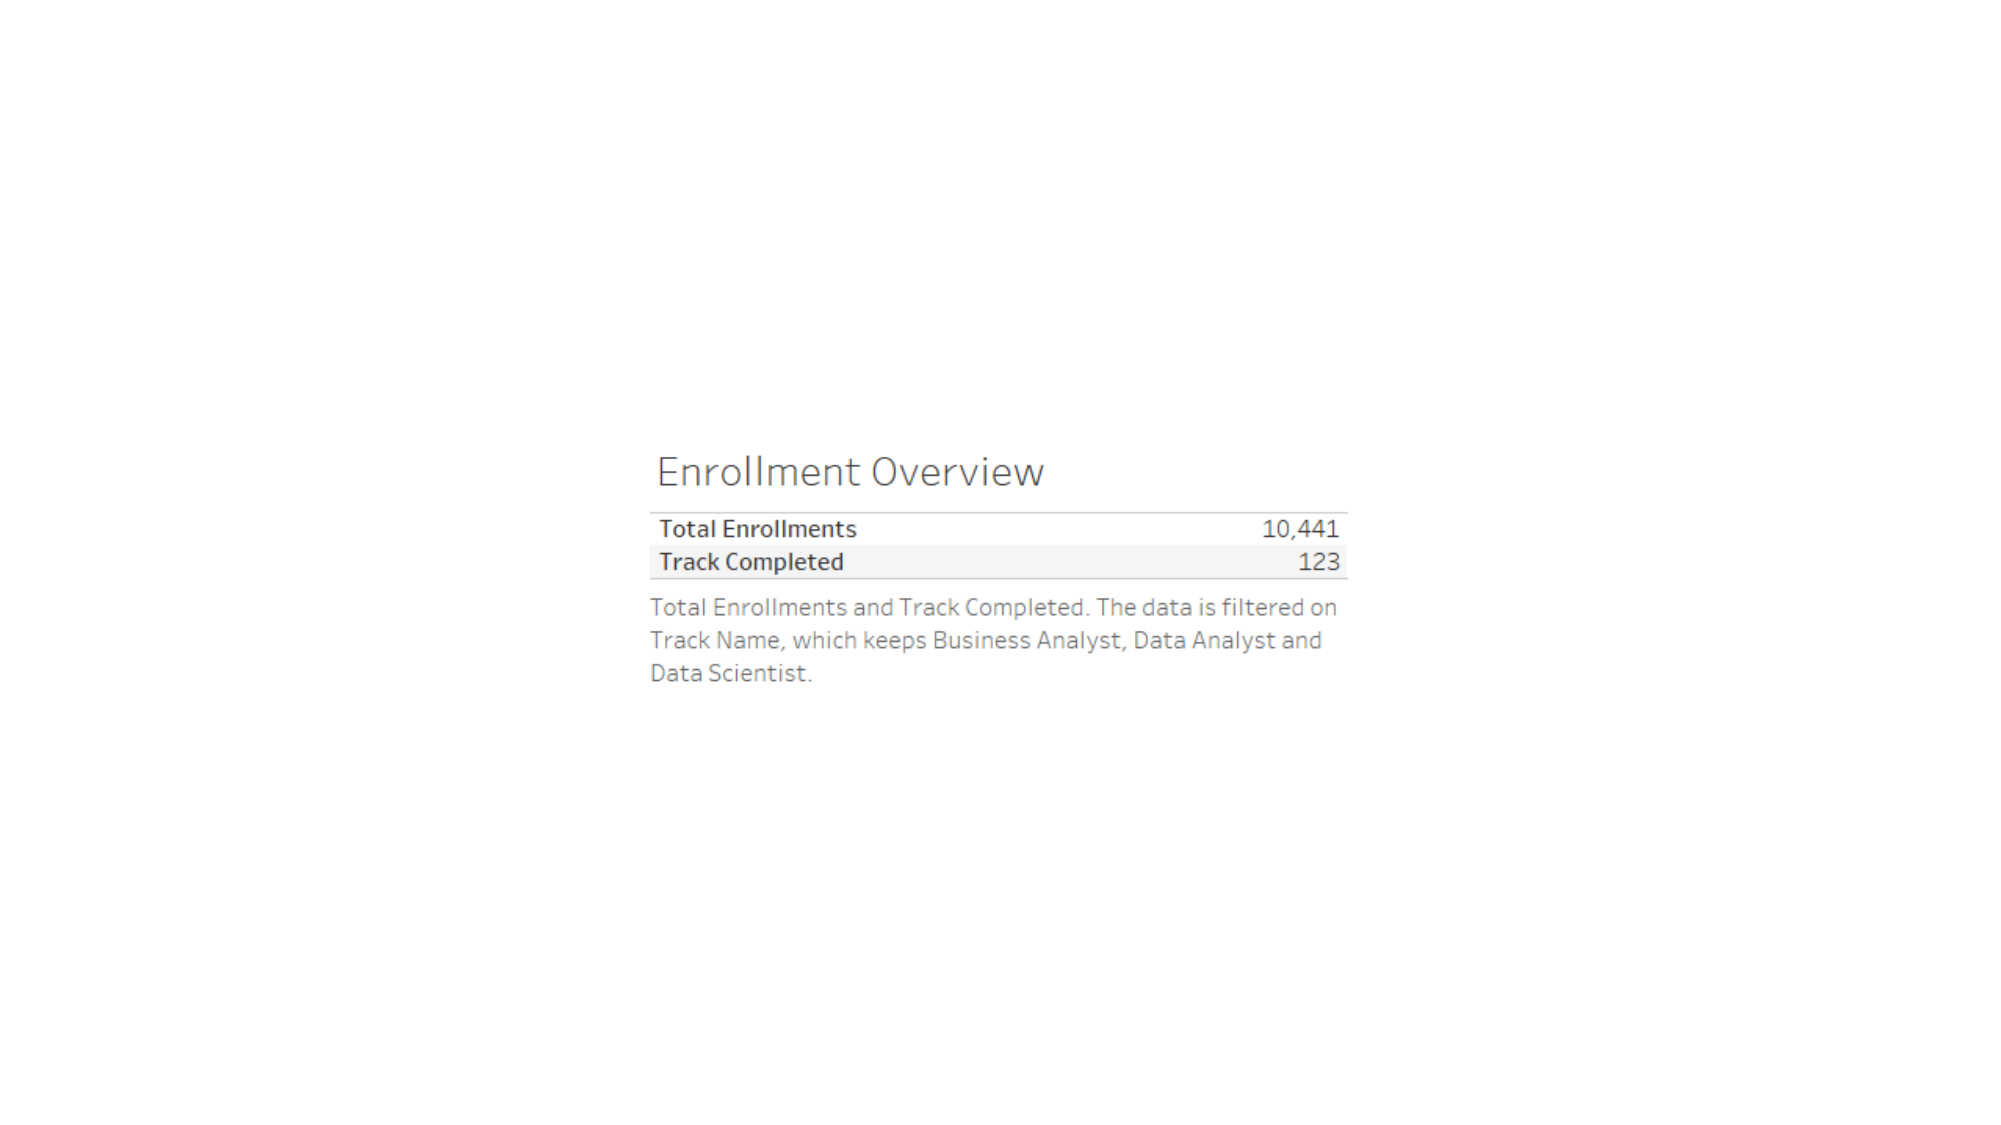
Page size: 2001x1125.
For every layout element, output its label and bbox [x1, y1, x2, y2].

picture [650, 434, 1350, 691]
